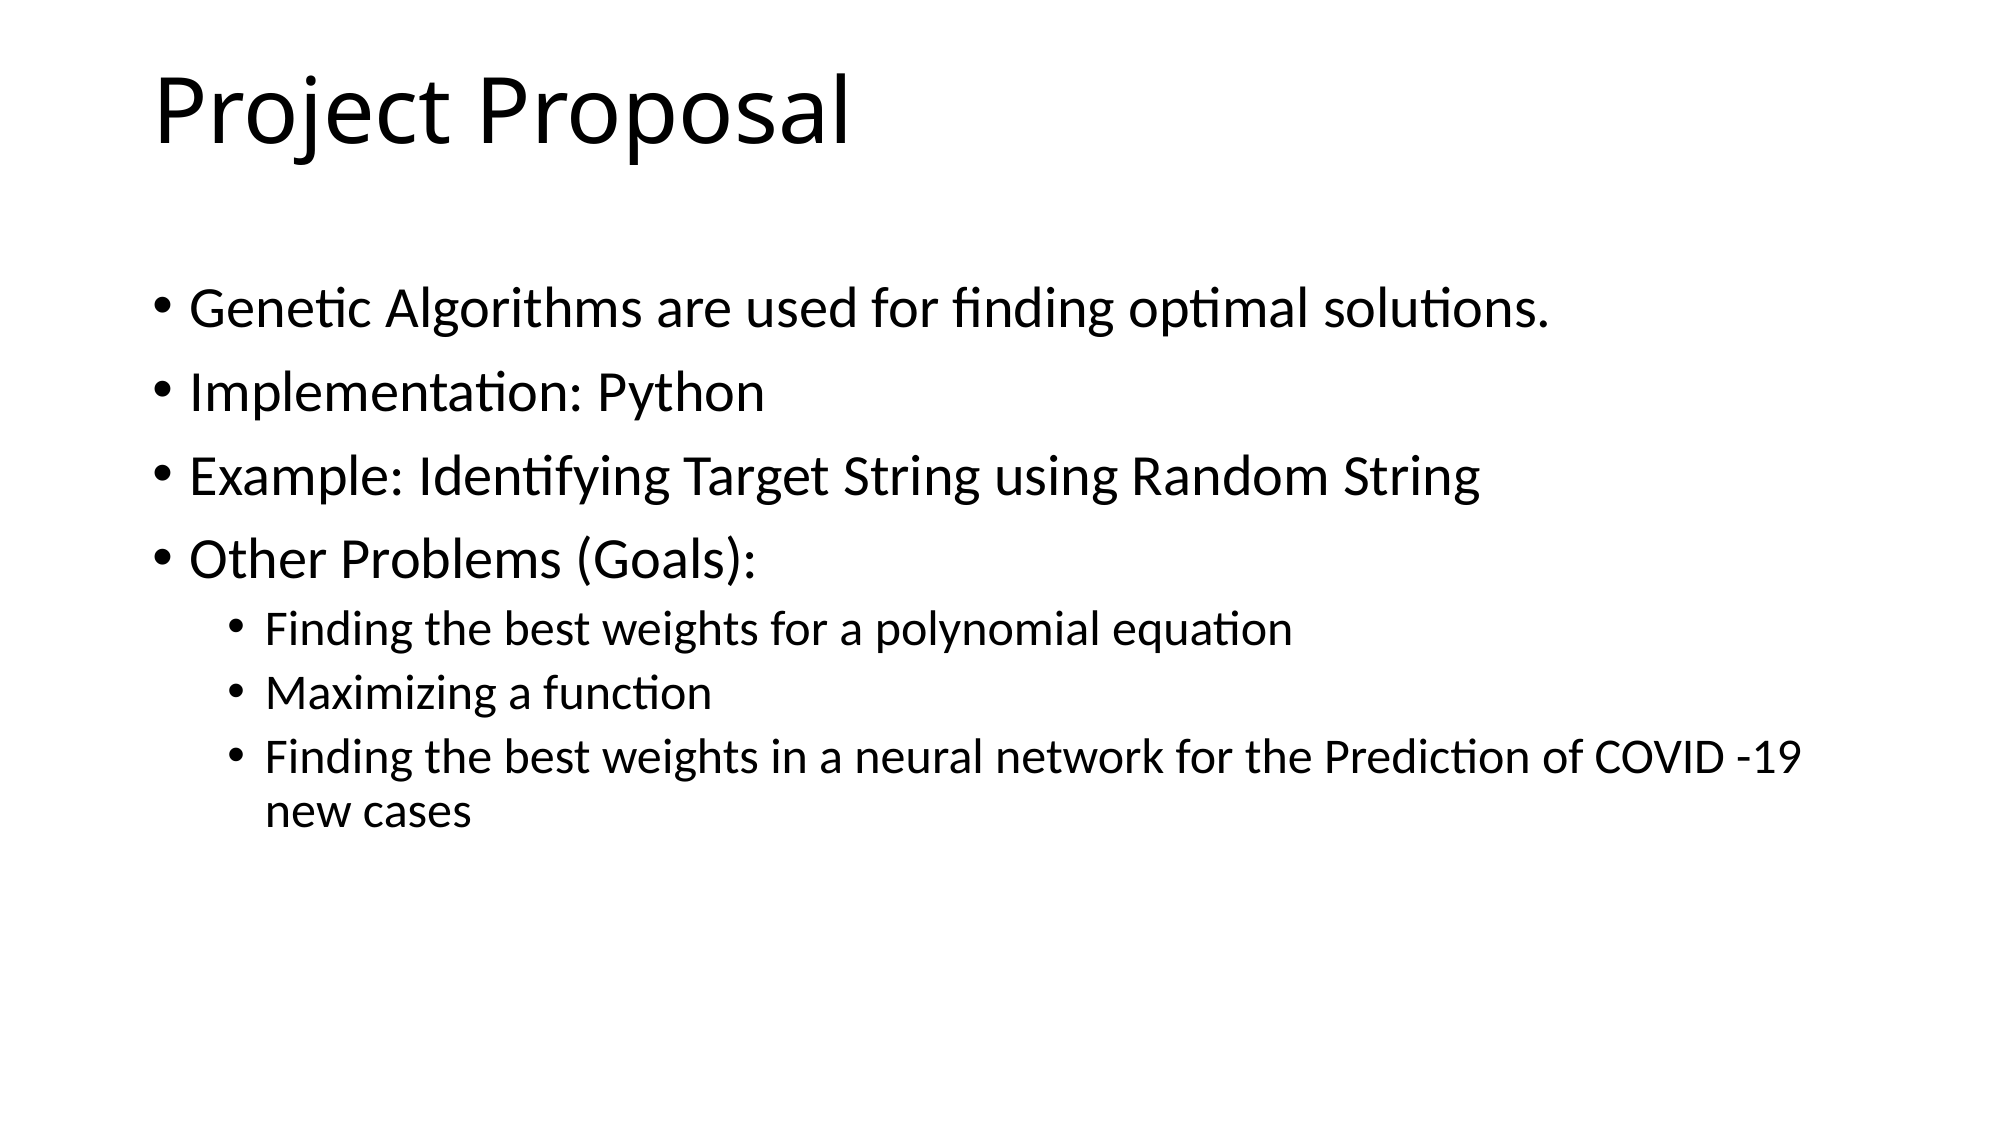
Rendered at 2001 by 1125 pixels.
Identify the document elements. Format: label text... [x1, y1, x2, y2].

title Project Proposal [137, 59, 1863, 269]
list Genetic Algorithms are used for finding optimal solutions. Implementation: Python Example: Identifying Target String using Random String Other Problems (Goals): Finding the best weights for a polynomial equation Maximizing a function Finding the best weights in a neural network for the Prediction of COVID -19 new cases [137, 269, 1863, 856]
